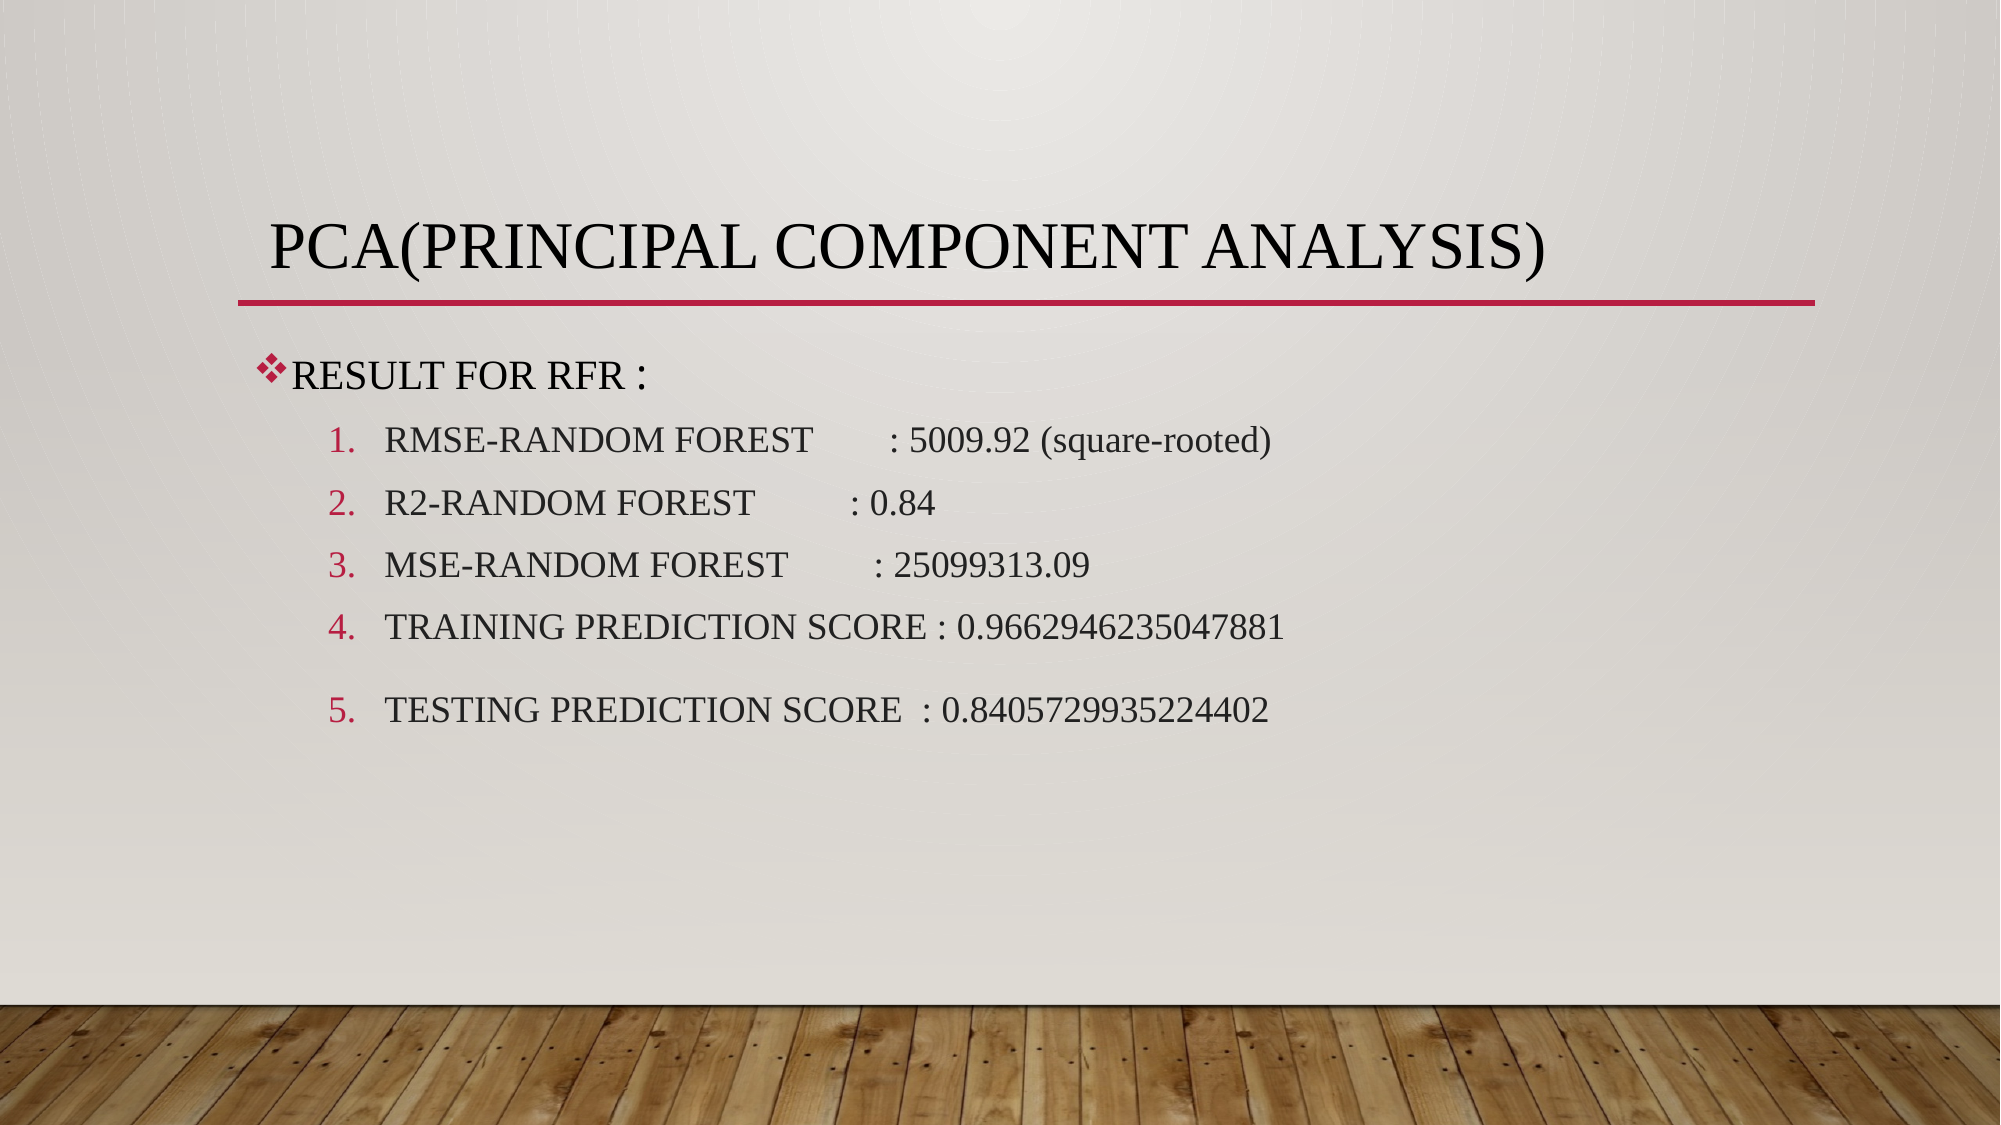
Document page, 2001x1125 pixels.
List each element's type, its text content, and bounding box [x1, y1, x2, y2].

picture [0, 1005, 2000, 1125]
list RESULT FOR RFR : RMSE-RANDOM FOREST : 5009.92 (square-rooted) R2-RANDOM FOREST : 0.84 MSE-RANDOM FOREST : 25099313.09 TRAINING PREDICTION SCORE : 0.9662946235047881 TESTING PREDICTION SCORE : 0.8405729935224402 [238, 330, 1814, 897]
title pca(principal component analysis) [238, 131, 1814, 305]
